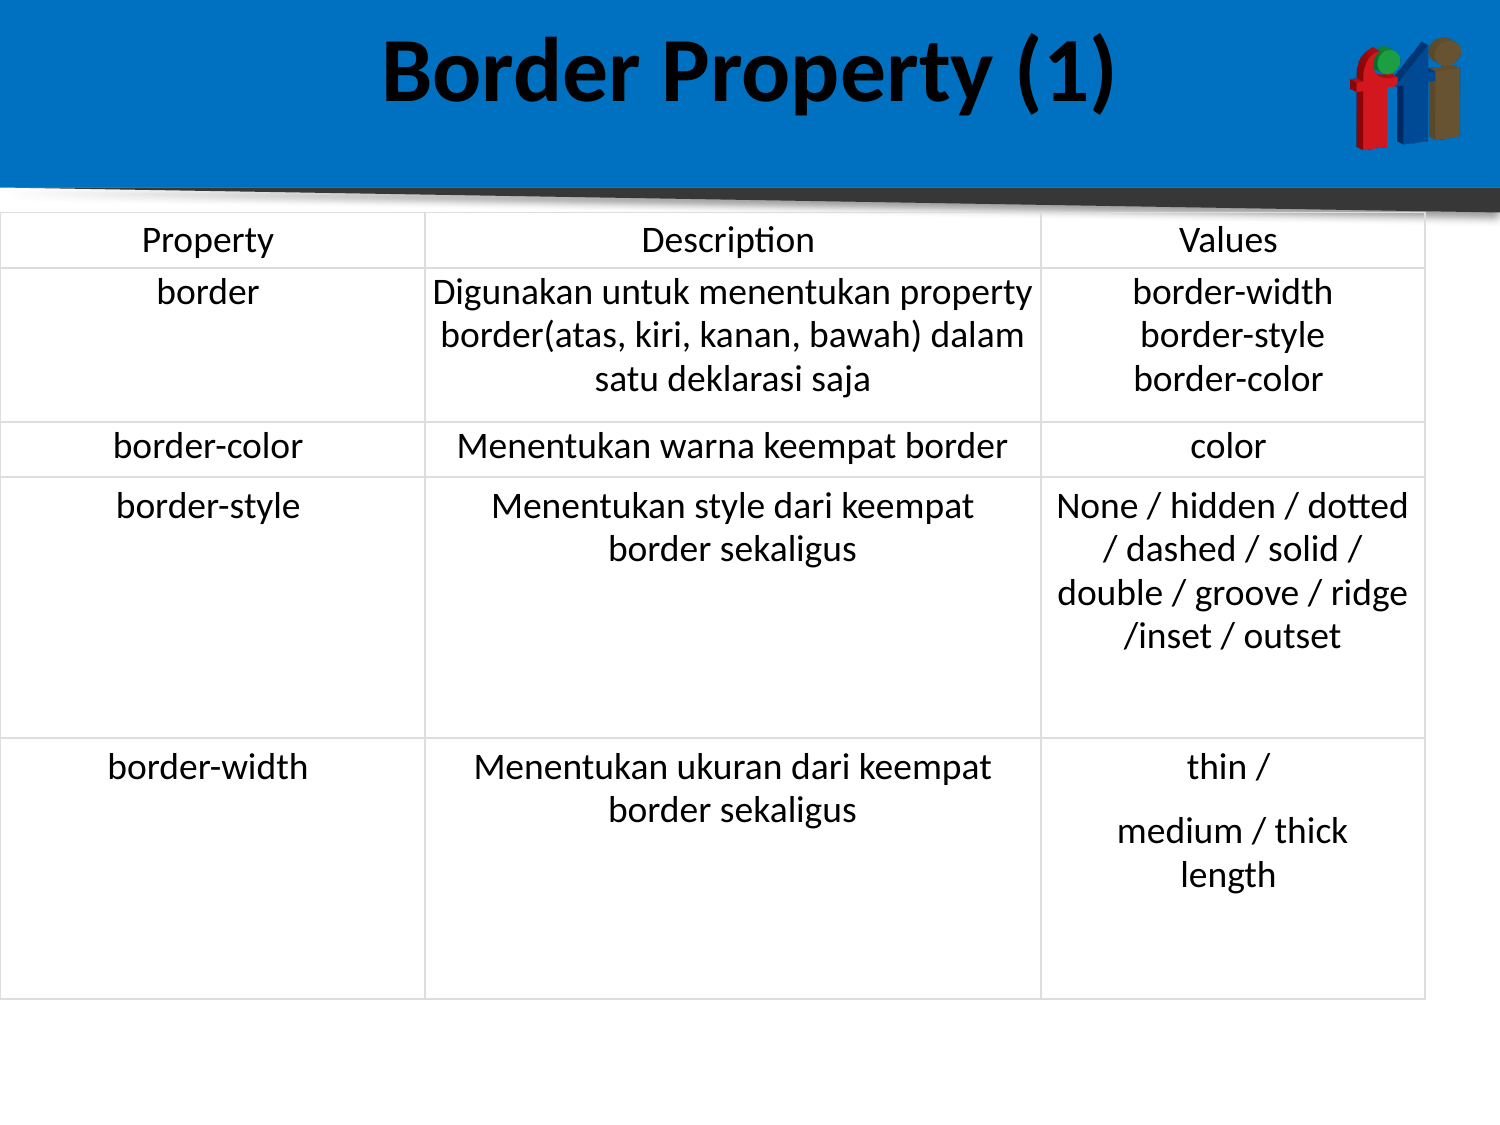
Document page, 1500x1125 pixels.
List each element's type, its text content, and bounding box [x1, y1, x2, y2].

table_cell None / hidden / dotted / dashed / solid / double / groove / ridge /inset / outset [1042, 478, 1424, 737]
table_cell border-width [1, 739, 424, 998]
table_cell border-color [1, 423, 424, 476]
table_cell Menentukan warna keempat border [426, 423, 1040, 476]
table_cell border [1, 269, 424, 421]
table_header Values [1042, 213, 1424, 267]
table_cell border-width border-style border-color [1042, 269, 1424, 421]
title Border Property (1) [75, 0, 1425, 130]
table_cell thin / medium / thick length [1042, 739, 1424, 998]
table_header Property [1, 213, 424, 267]
table_cell color [1042, 423, 1424, 476]
table_cell Menentukan style dari keempat border sekaligus [426, 478, 1040, 737]
table_cell border-style [1, 478, 424, 737]
table_cell Menentukan ukuran dari keempat border sekaligus [426, 739, 1040, 998]
table_cell Digunakan untuk menentukan property border(atas, kiri, kanan, bawah) dalam satu deklarasi saja [426, 269, 1040, 421]
table_header Description [426, 213, 1040, 267]
picture [1350, 37, 1461, 150]
